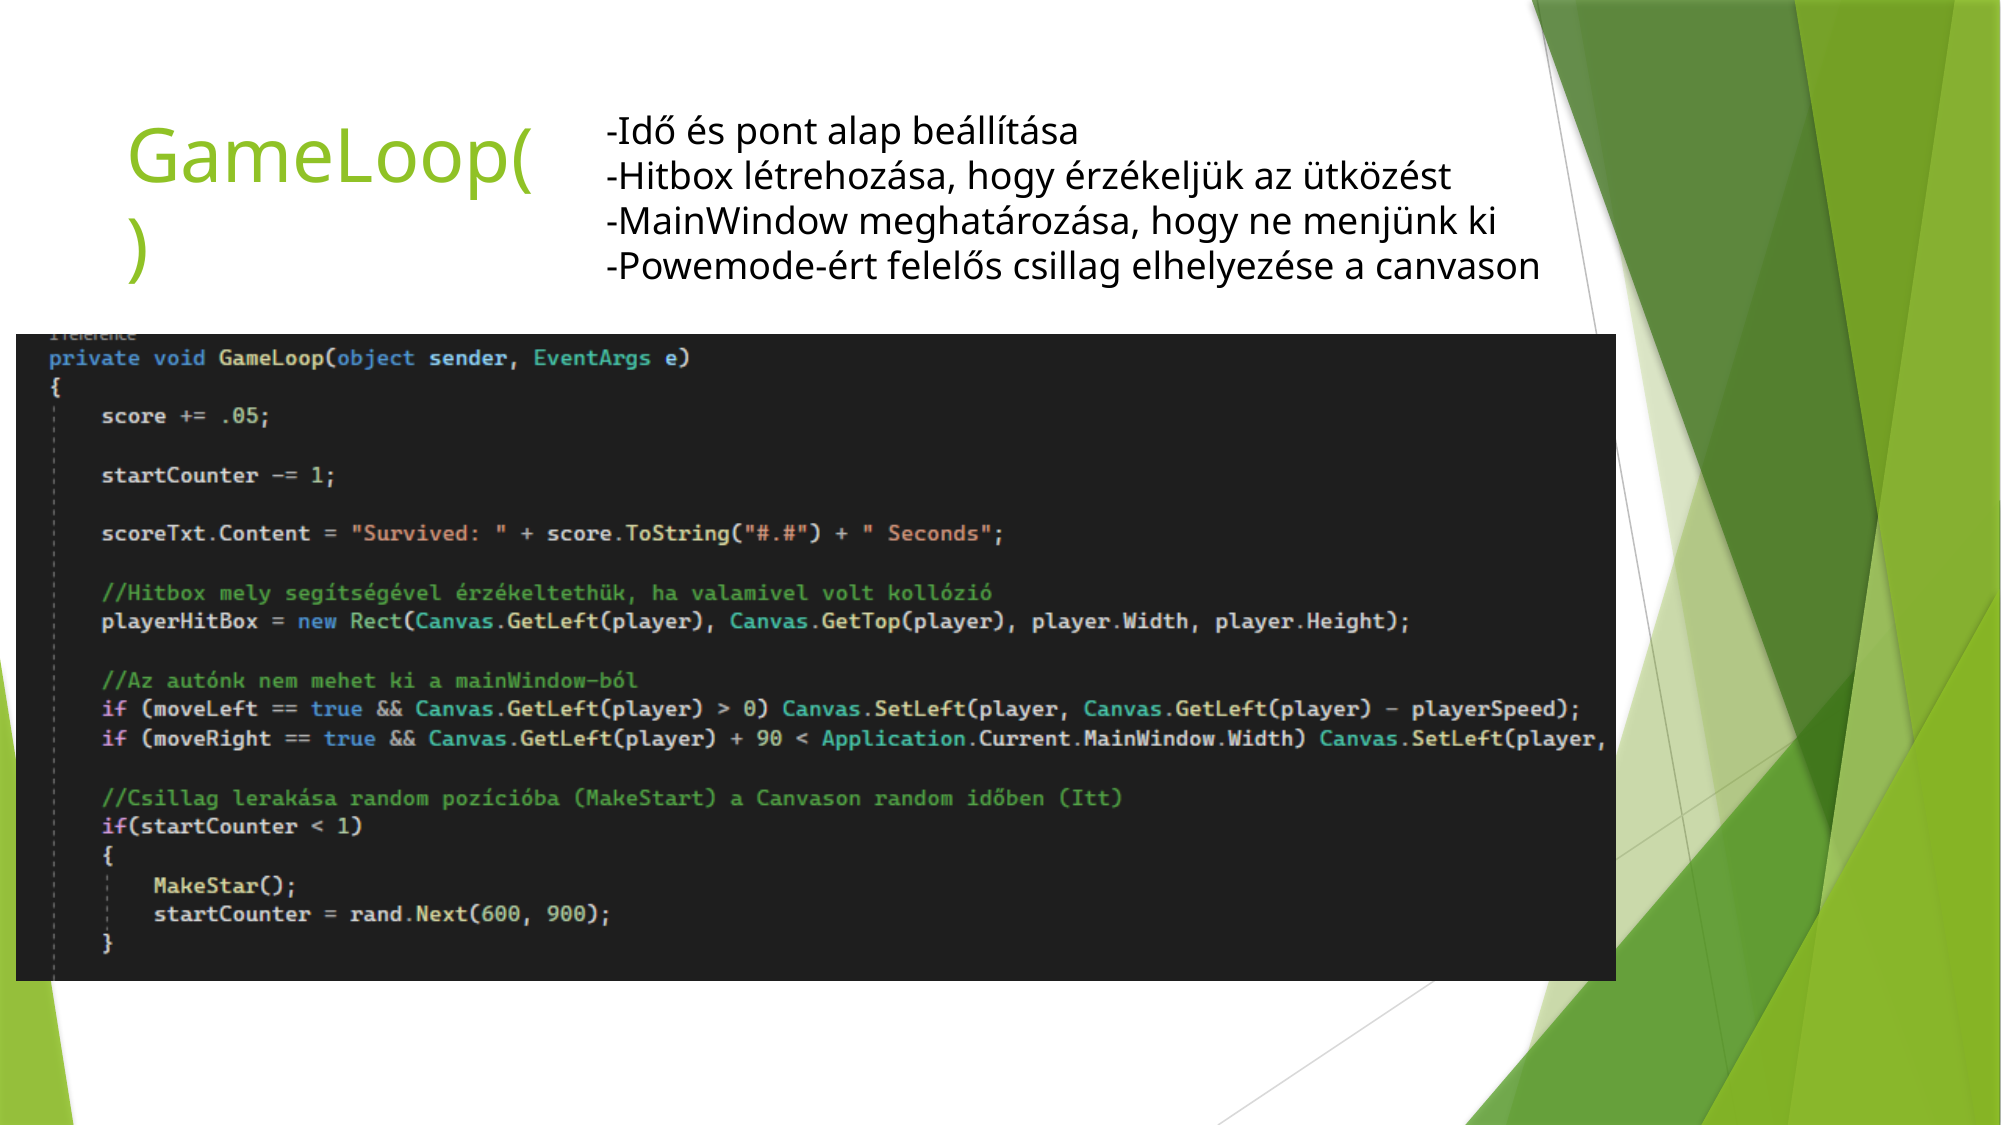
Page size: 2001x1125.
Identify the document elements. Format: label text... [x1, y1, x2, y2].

text_box -Idő és pont alap beállítása -Hitbox létrehozása, hogy érzékeljük az ütközést -MainWindow meghatározása, hogy ne menjünk ki -Powemode-ért felelős csillag elhelyezése a canvason [591, 99, 1616, 295]
title GameLoop() [111, 99, 557, 317]
picture [16, 334, 1617, 981]
